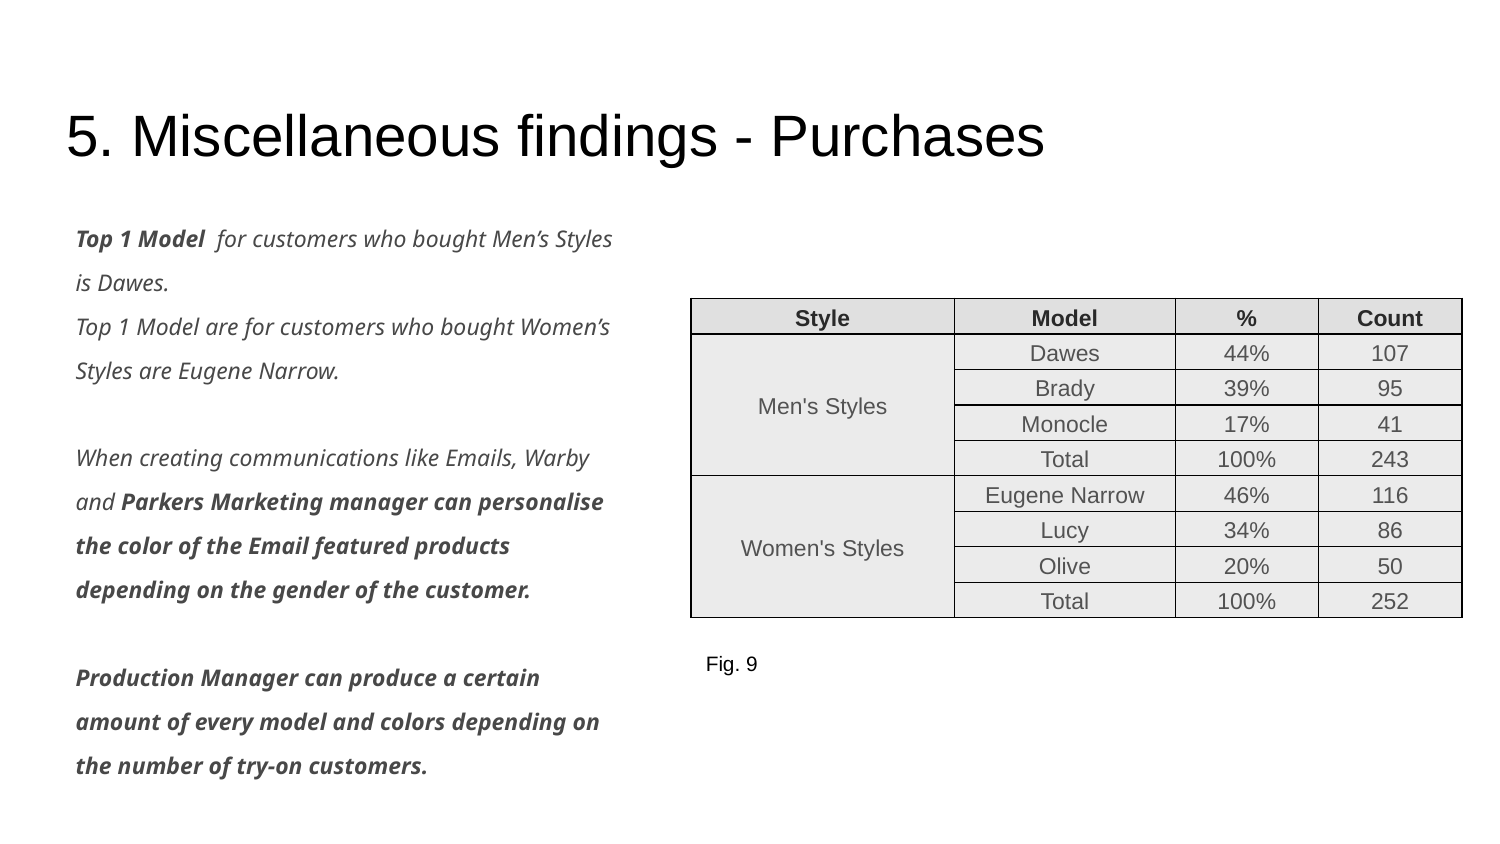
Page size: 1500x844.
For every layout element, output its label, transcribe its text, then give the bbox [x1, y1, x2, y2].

table_cell 86 [1319, 512, 1461, 546]
table_cell Olive [955, 547, 1175, 582]
text_box Fig. 9 [690, 635, 817, 681]
table_cell 17% [1176, 406, 1318, 440]
table_cell 100% [1176, 441, 1318, 475]
title 5. Miscellaneous findings - Purchases [51, 72, 1449, 167]
table_cell 95 [1319, 370, 1461, 404]
table_cell 116 [1319, 476, 1461, 511]
table_cell Women's Styles [692, 476, 954, 617]
table_cell 252 [1319, 583, 1461, 617]
table_cell Brady [955, 370, 1175, 404]
table_header Model [955, 299, 1175, 333]
table_header % [1176, 299, 1318, 333]
table_header Style [692, 299, 954, 333]
table_cell Total [955, 441, 1175, 475]
table_cell 39% [1176, 370, 1318, 404]
table_cell 50 [1319, 547, 1461, 582]
table_cell 107 [1319, 335, 1461, 369]
table_header Count [1319, 299, 1461, 333]
table_cell Dawes [955, 335, 1175, 369]
table_cell 243 [1319, 441, 1461, 475]
table_cell Total [955, 583, 1175, 617]
table_cell Monocle [955, 406, 1175, 440]
table_cell 100% [1176, 583, 1318, 617]
table_cell 46% [1176, 476, 1318, 511]
table_cell 20% [1176, 547, 1318, 582]
table_cell 41 [1319, 406, 1461, 440]
table_cell Lucy [955, 512, 1175, 546]
text_box Top 1 Model for customers who bought Men’s Styles is Dawes. Top 1 Model are for customers who bought Women’s Styles are Eugene Narrow. When creating communications like Emails, Warby and Parkers Marketing manager can personalise the color of the Email featured products depending on the gender of the customer. Production Manager can produce a certain amount of every model and colors depending on the number of try-on customers. [60, 192, 638, 791]
table_cell Men's Styles [692, 335, 954, 475]
table_cell 34% [1176, 512, 1318, 546]
table_cell Eugene Narrow [955, 476, 1175, 511]
table_cell 44% [1176, 335, 1318, 369]
